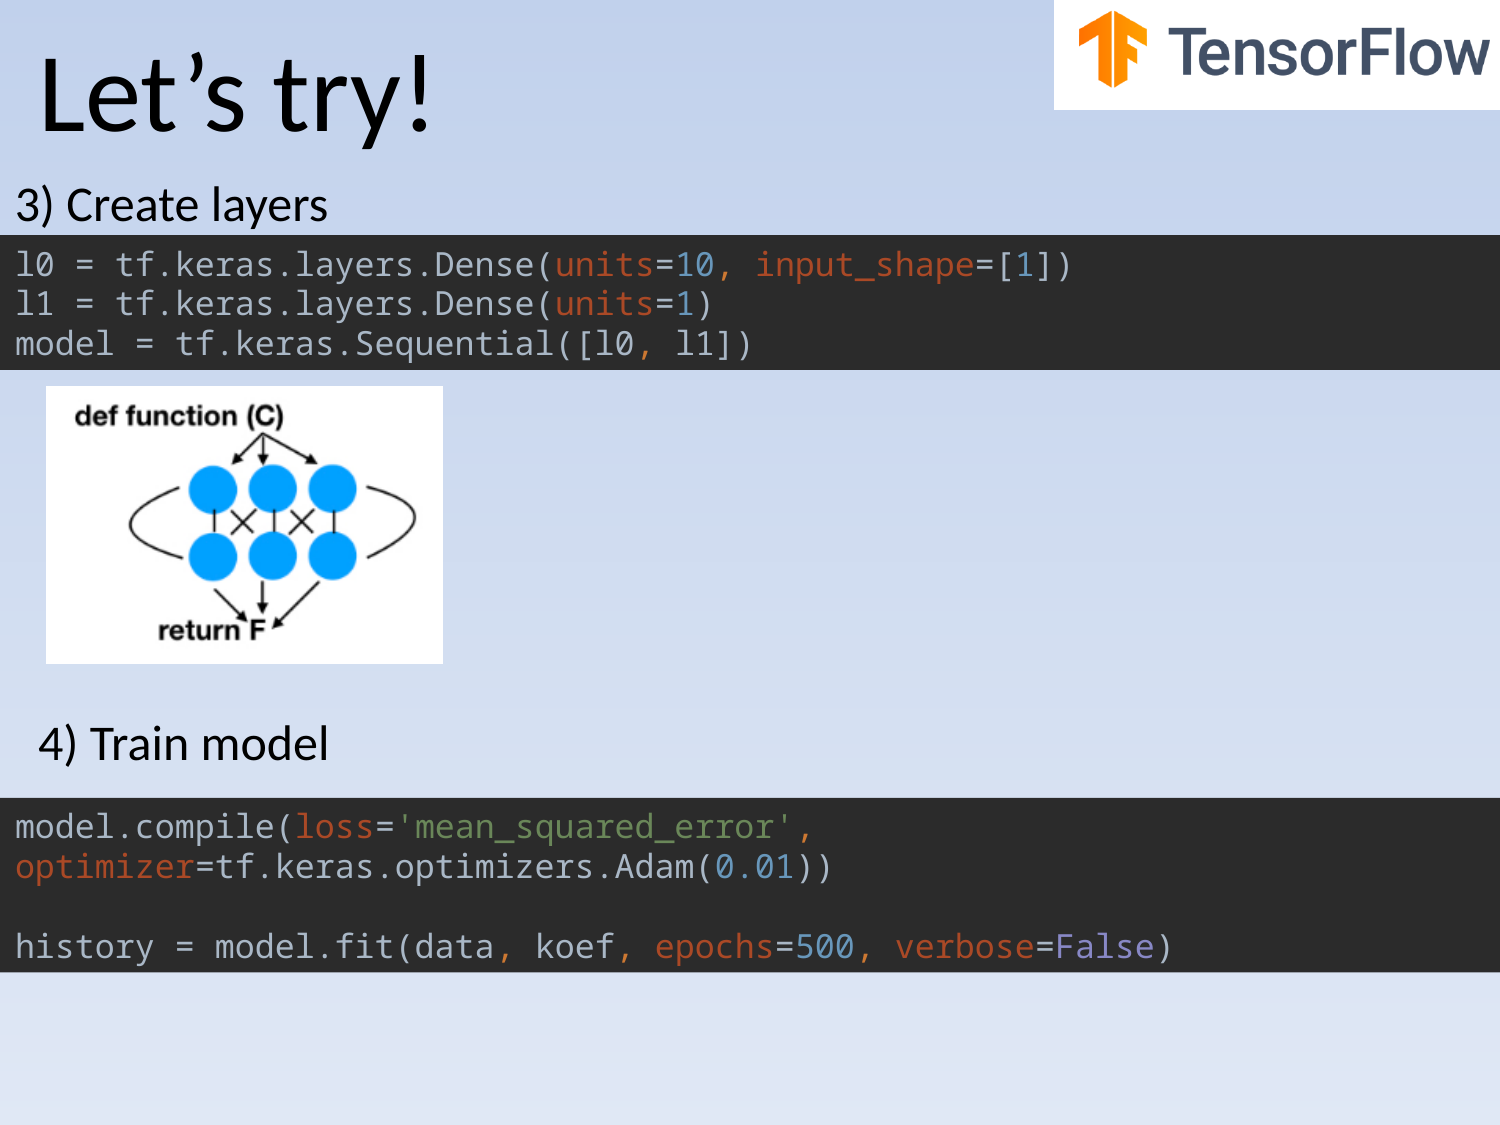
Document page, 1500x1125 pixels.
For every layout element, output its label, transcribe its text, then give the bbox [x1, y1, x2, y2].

picture [1054, 0, 1500, 110]
text_box Let’s try! [23, 11, 1336, 162]
text_box model.compile(loss='mean_squared_error', optimizer=tf.keras.optimizers.Adam(0.01)) history = model.fit(data, koef, epochs=500, verbose=False) [0, 797, 1500, 973]
text_box 3) Create layers [0, 163, 973, 235]
text_box 4) Train model [23, 703, 996, 778]
text_box l0 = tf.keras.layers.Dense(units=10, input_shape=[1]) l1 = tf.keras.layers.Dense(units=1) model = tf.keras.Sequential([l0, l1]) [0, 235, 1500, 370]
picture [46, 386, 443, 664]
